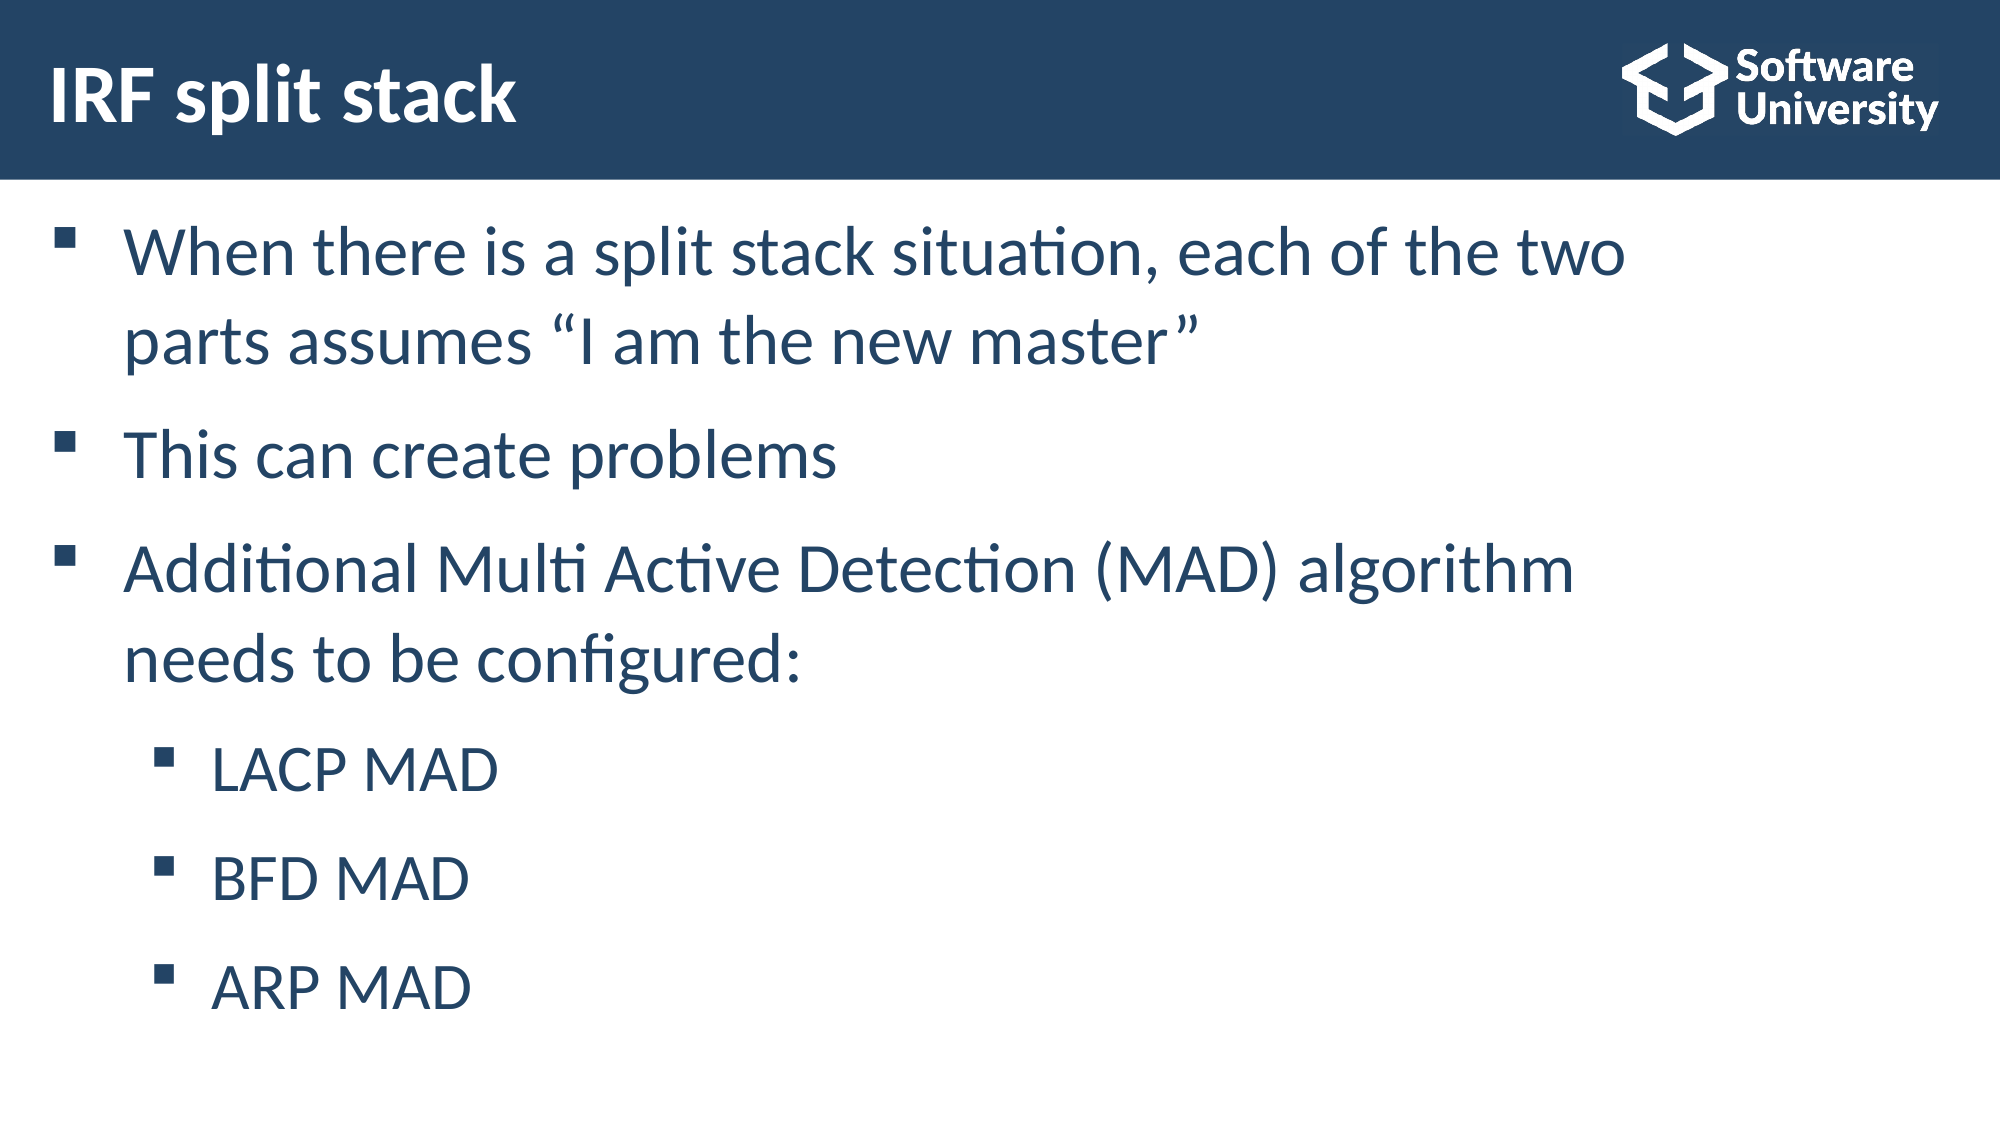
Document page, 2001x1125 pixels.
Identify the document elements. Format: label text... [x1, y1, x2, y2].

title IRF split stack [31, 16, 1591, 162]
picture [1622, 43, 1939, 136]
list When there is a split stack situation, each of the two parts assumes “I am the new master” This can create problems Additional Multi Active Detection (MAD) algorithm needs to be configured: LACP MAD BFD MAD ARP MAD [31, 194, 1776, 1048]
